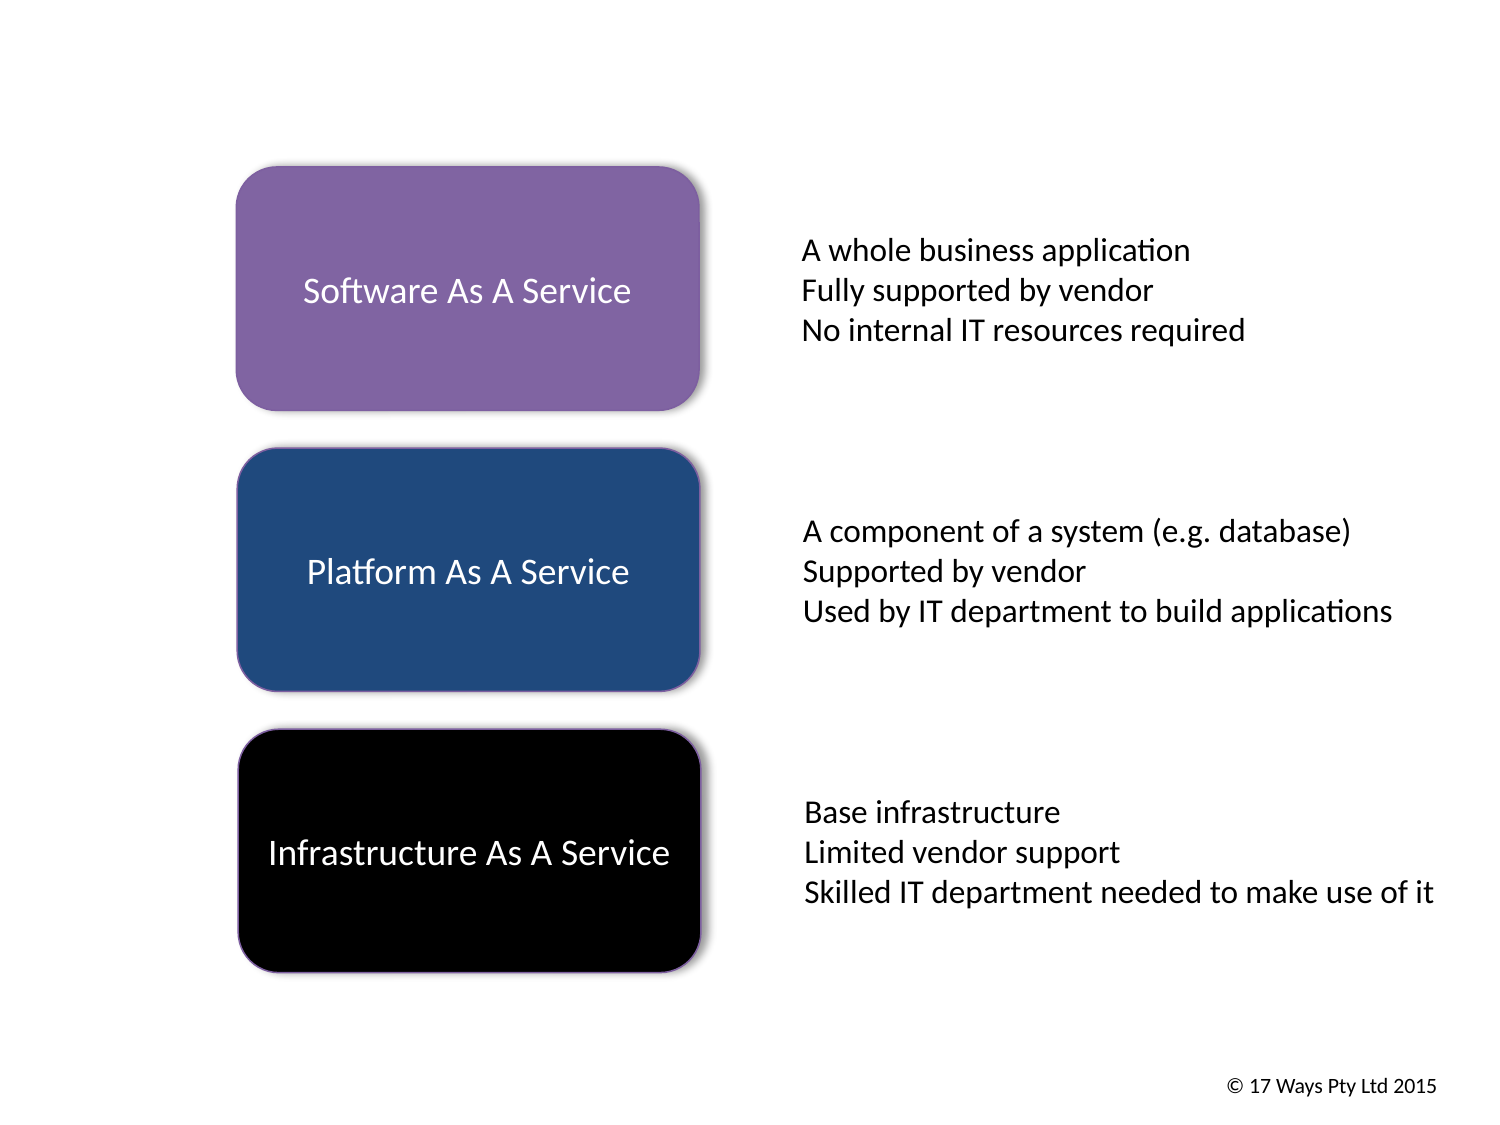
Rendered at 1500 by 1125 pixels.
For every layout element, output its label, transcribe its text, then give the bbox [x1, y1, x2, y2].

text_box A component of a system (e.g. database) Supported by vendor Used by IT department to build applications [788, 501, 1409, 637]
text_box © 17 Ways Pty Ltd 2015 [1211, 1064, 1453, 1106]
text_box A whole business application Fully supported by vendor No internal IT resources required [786, 220, 1262, 355]
text_box Base infrastructure Limited vendor support Skilled IT department needed to make use of it [789, 782, 1451, 918]
text_box Platform As A Service [236, 447, 701, 693]
text_box Software As A Service [235, 166, 700, 412]
text_box Infrastructure As A Service [237, 728, 702, 974]
